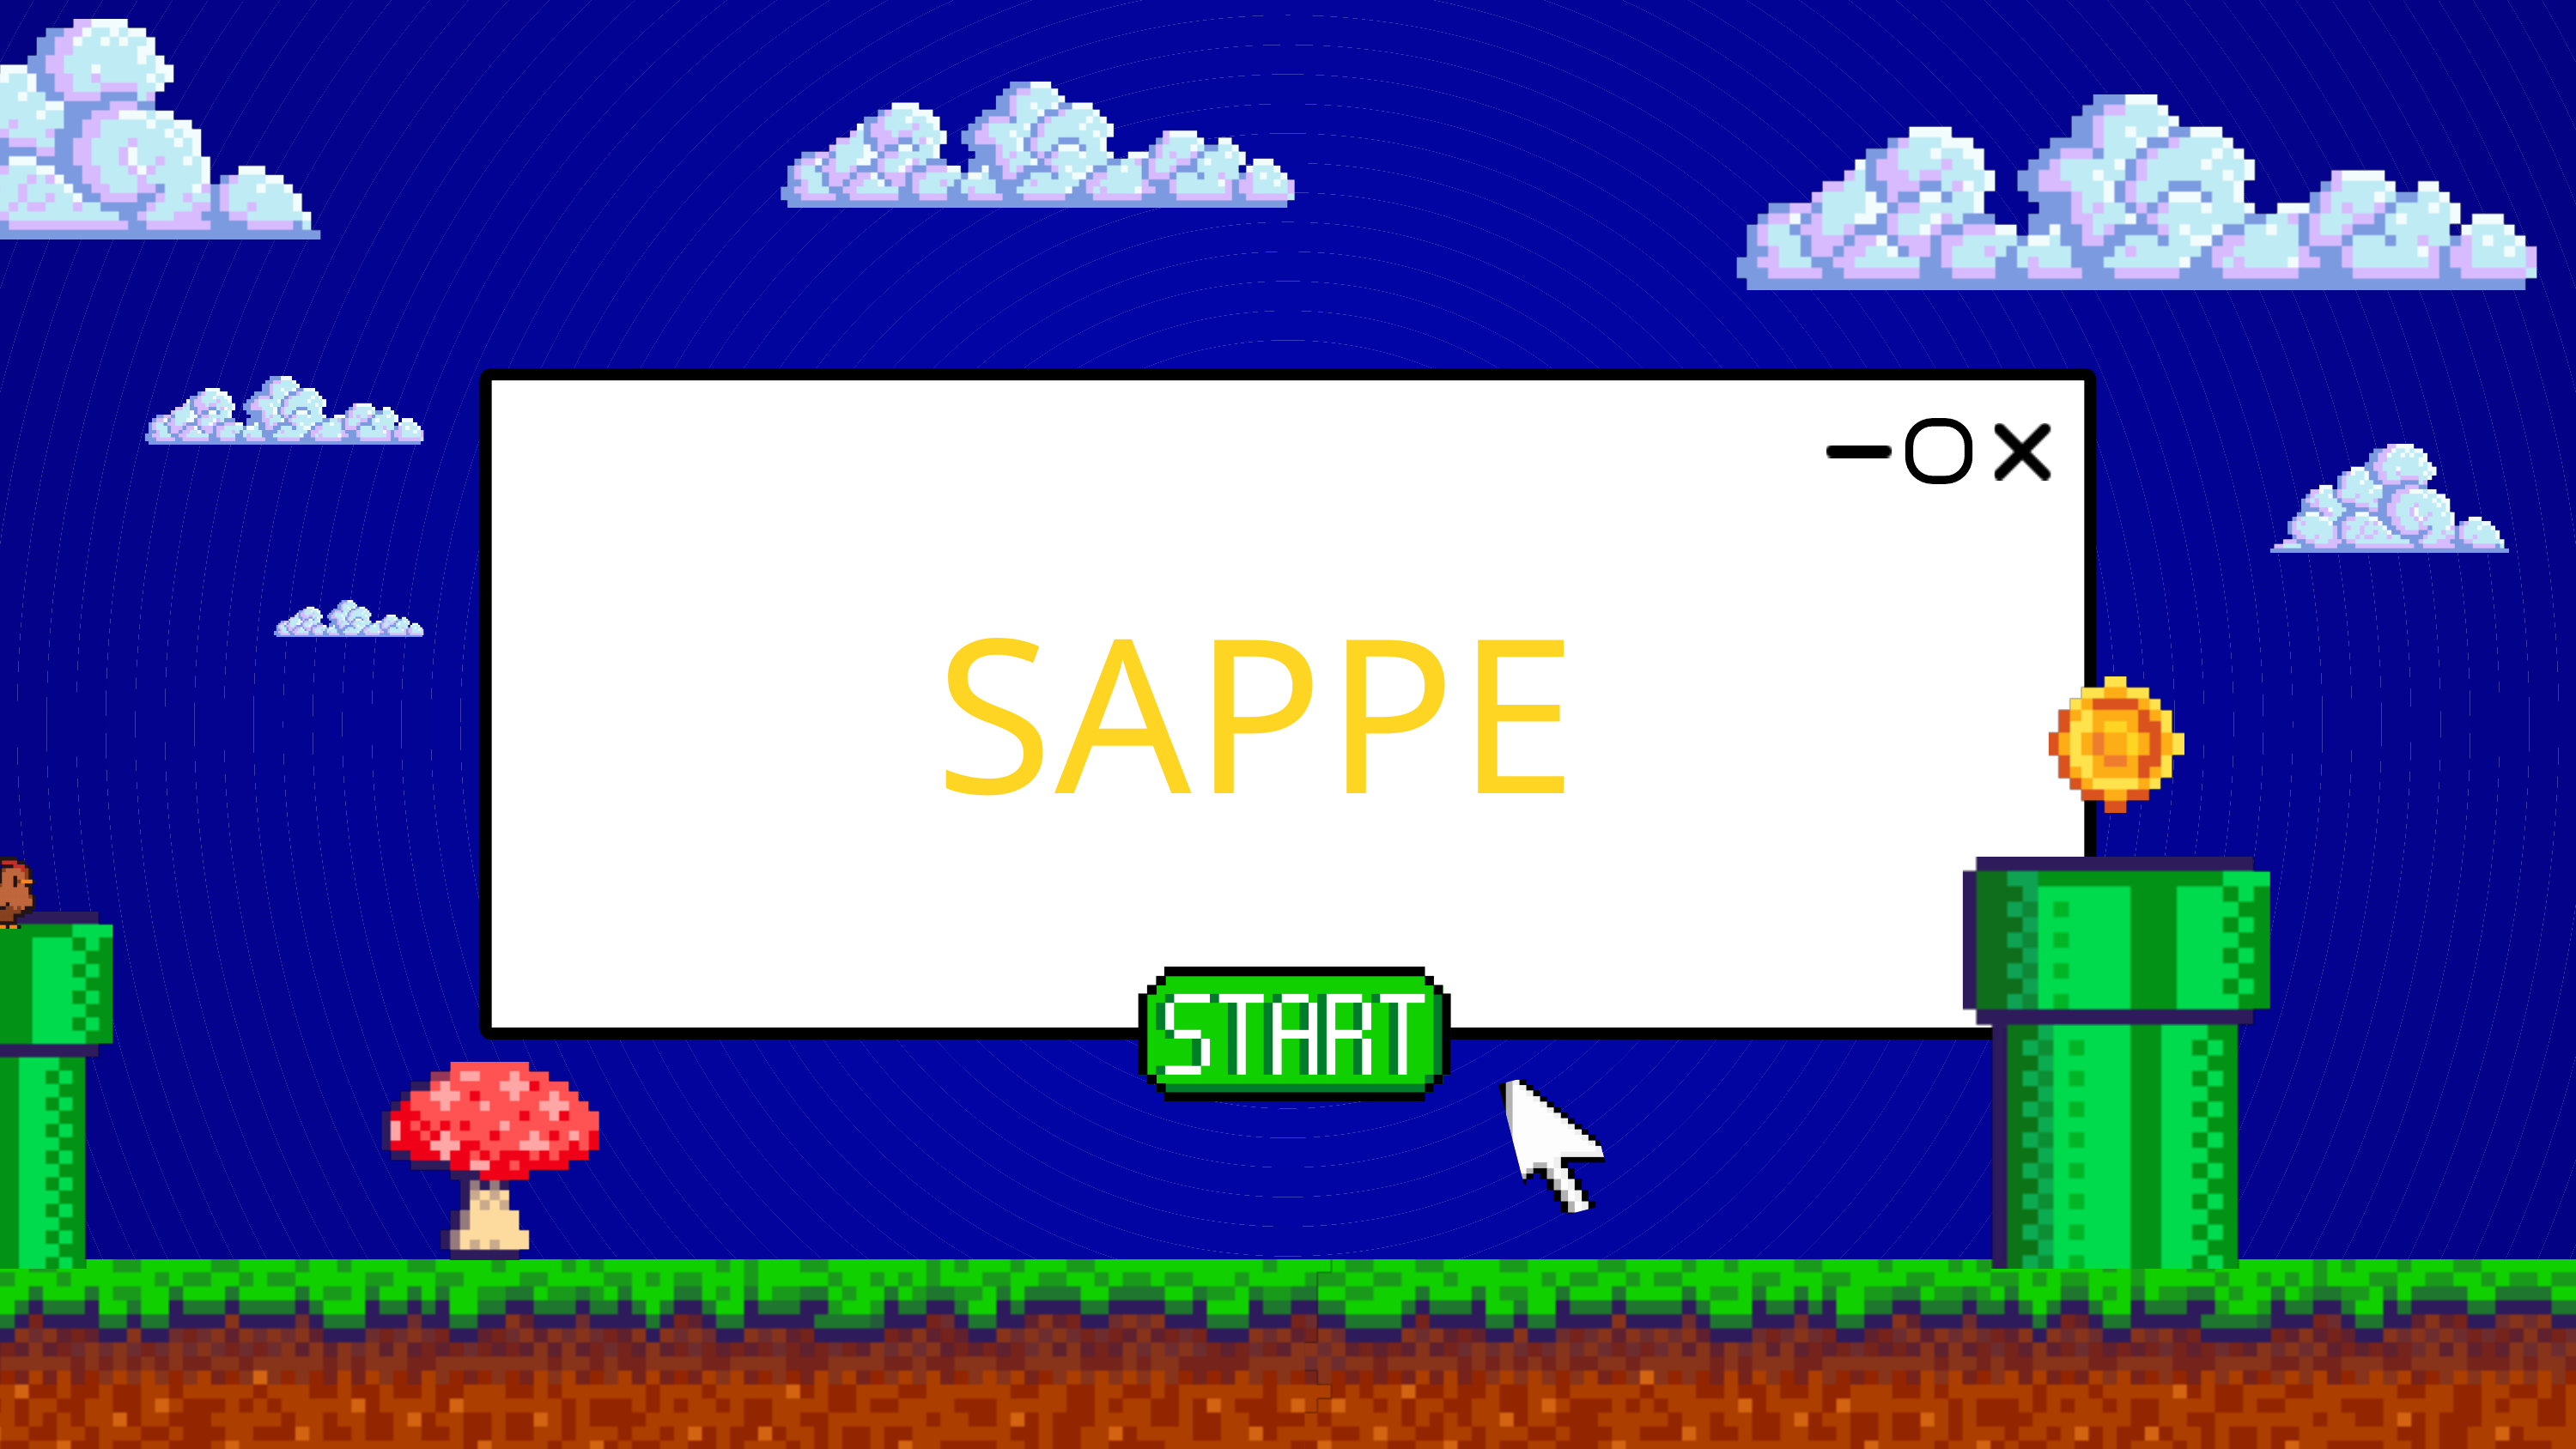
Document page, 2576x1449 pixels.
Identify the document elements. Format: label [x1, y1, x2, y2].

text_box [0, 912, 113, 1269]
text_box [2269, 444, 2509, 553]
text_box [381, 1062, 599, 1260]
text_box [0, 857, 36, 929]
text_box [0, 19, 321, 239]
text_box [2097, 676, 2184, 813]
text_box [1962, 857, 2270, 1269]
text_box [485, 373, 2091, 1034]
text_box [1736, 94, 2537, 290]
text_box [274, 600, 424, 638]
text_box [781, 82, 1295, 208]
text_box [1138, 1044, 1451, 1101]
text_box [144, 376, 424, 445]
text_box [1498, 1063, 1616, 1223]
text_box [0, 1259, 1304, 1449]
text_box [1304, 1259, 2576, 1449]
text_box [1826, 421, 2053, 481]
